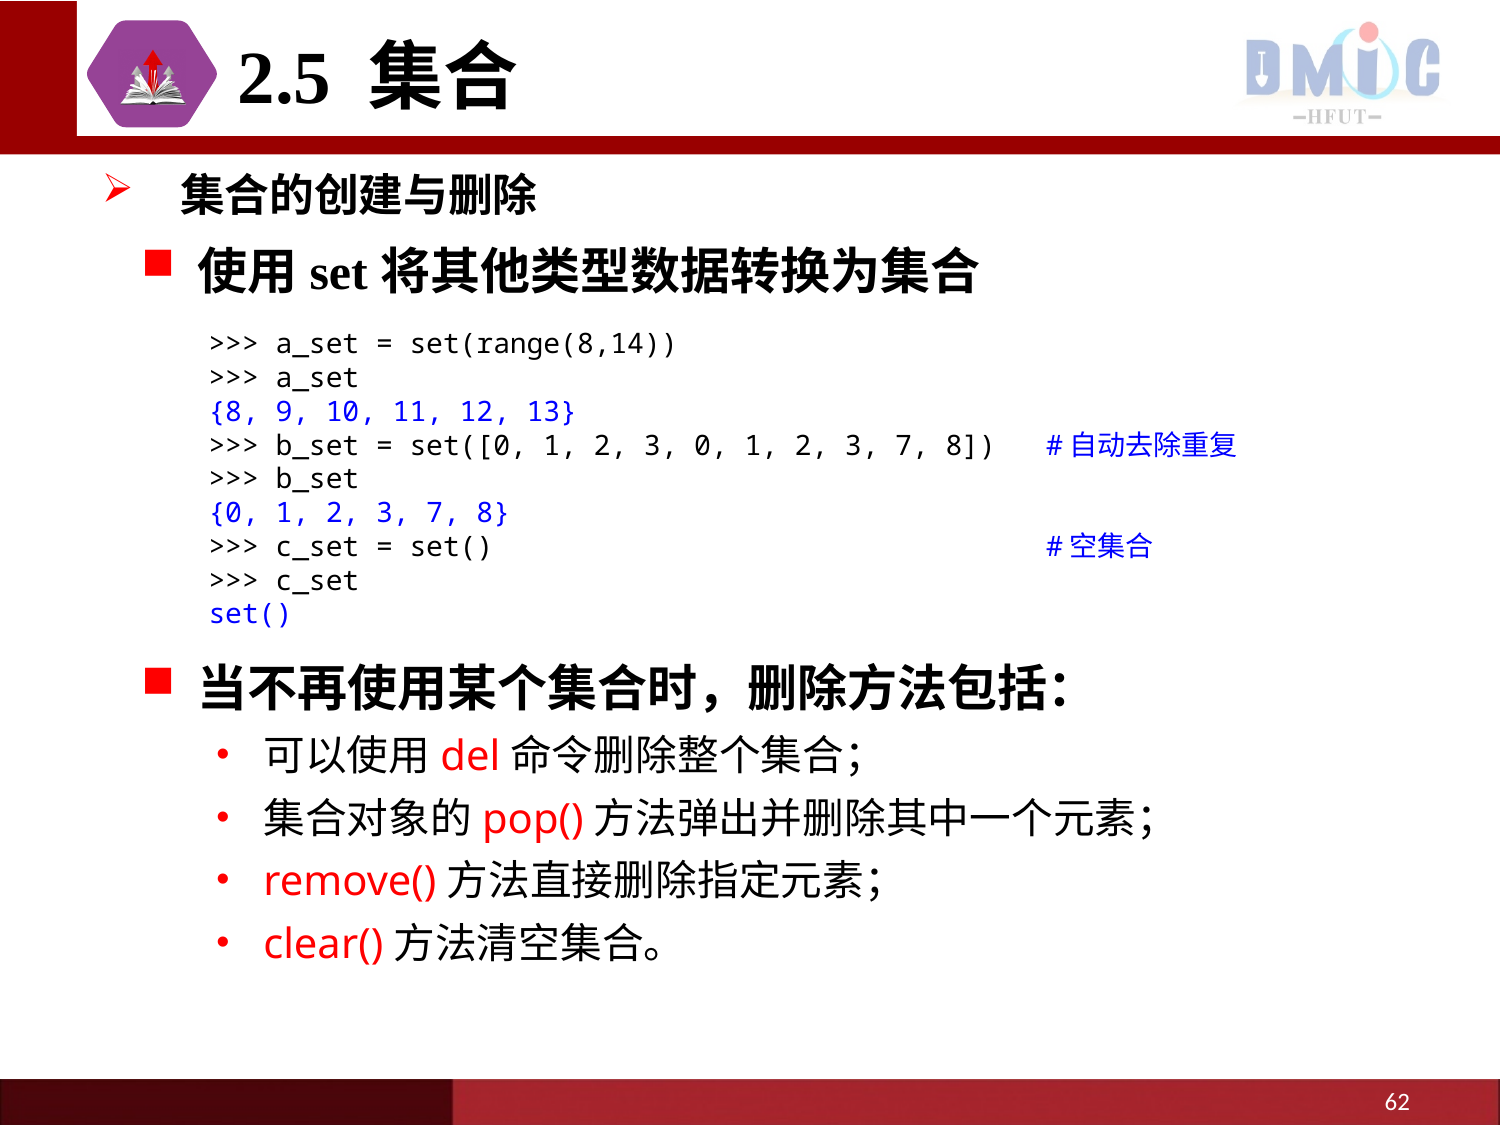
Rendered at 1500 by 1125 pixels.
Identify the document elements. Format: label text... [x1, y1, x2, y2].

text_box 集合的创建与删除 [87, 168, 1500, 228]
picture [0, 1079, 1500, 1125]
slide_number 62 [1074, 1081, 1425, 1119]
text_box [0, 20, 881, 128]
list 使用set将其他类型数据转换为集合 >>> a_set = set(range(8,14)) >>> a_set {8, 9, 10, 11, 12, 13} >>> b_set = set([0, 1, 2, 3, 0, 1, 2, 3, 7, 8]) #自动去除重复 >>> b_set {0, 1, 2, 3, 7, 8} >>> c_set = set() #空集合 >>> c_set set() 当不再使用某个集合时，删除方法包括： 可以使用del命令删除整个集合； 集合对象的pop()方法弹出并删除其中一个元素； remove()方法直接删除指定元素； clear()方法清空集合。 [126, 243, 1477, 1012]
list def inOrder(self): #中序遍历 if self.__left: self.__left.inOrder() print(self.__data) if self.__right: self.__right.inOrder() if __name__ == '__main__': print('Please use me as a module.') [1210, 21, 1472, 132]
